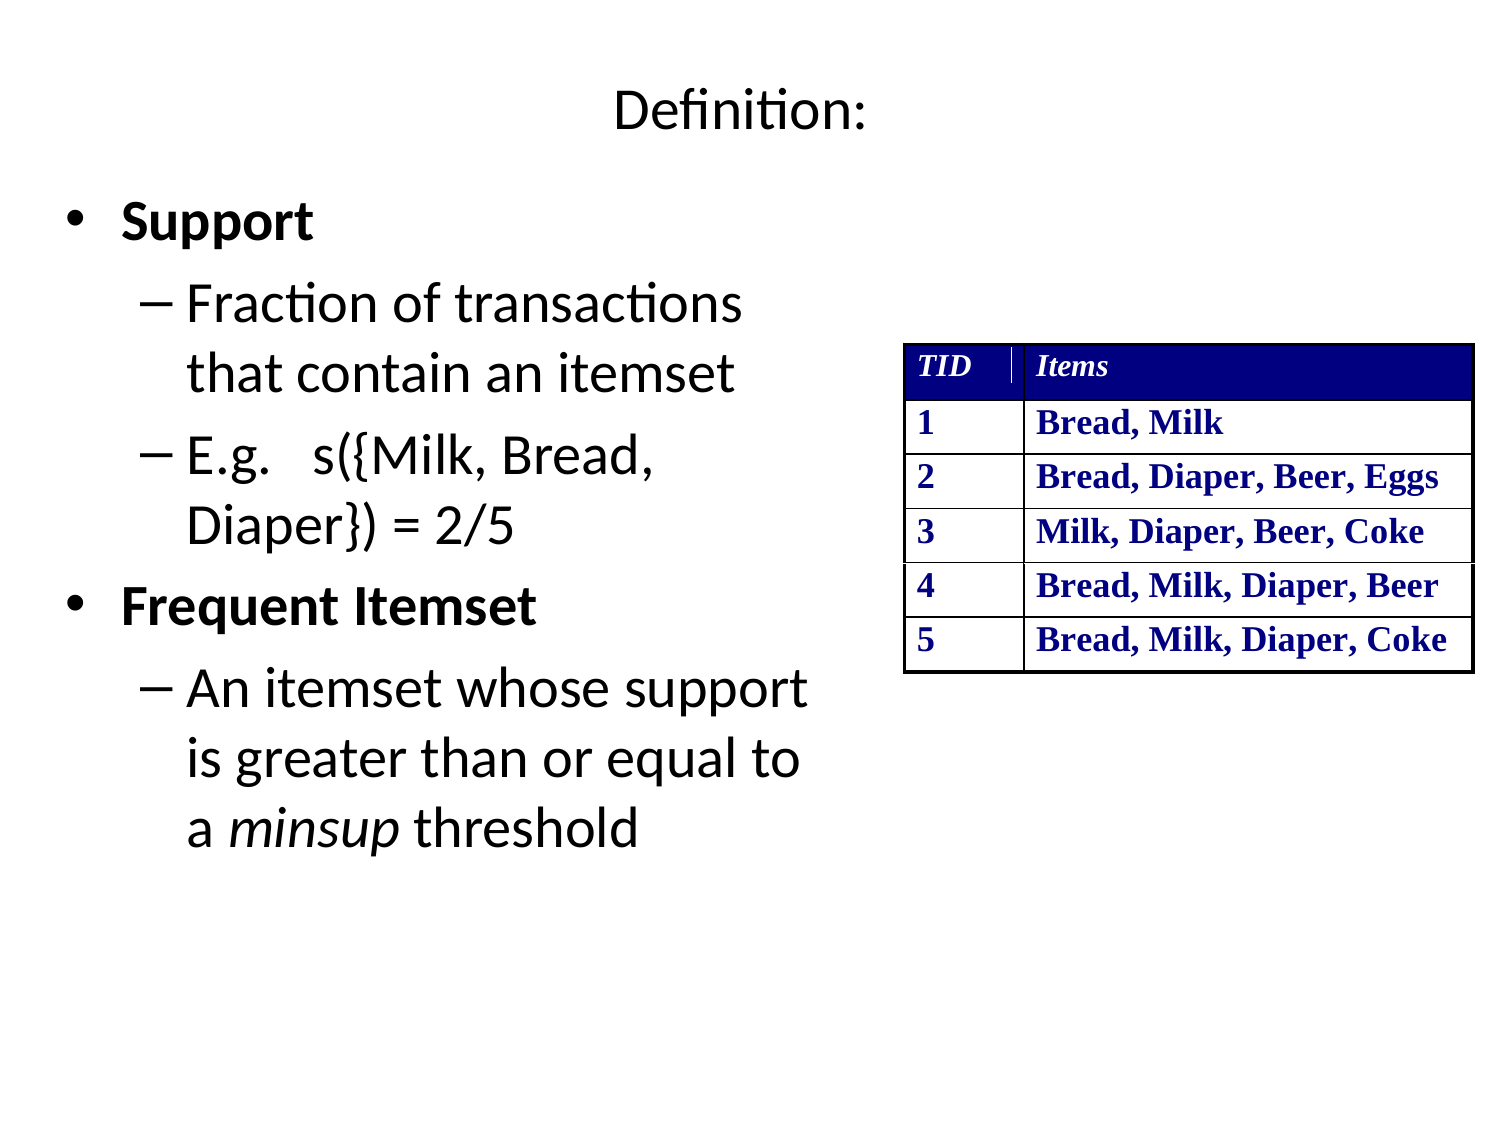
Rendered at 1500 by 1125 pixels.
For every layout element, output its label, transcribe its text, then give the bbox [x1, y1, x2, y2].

list Support Fraction of transactions that contain an itemset E.g. s({Milk, Bread, Diaper}) = 2/5 Frequent Itemset An itemset whose support is greater than or equal to a minsup threshold [50, 174, 850, 1125]
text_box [887, 342, 1488, 704]
title Definition: [62, 62, 1421, 150]
